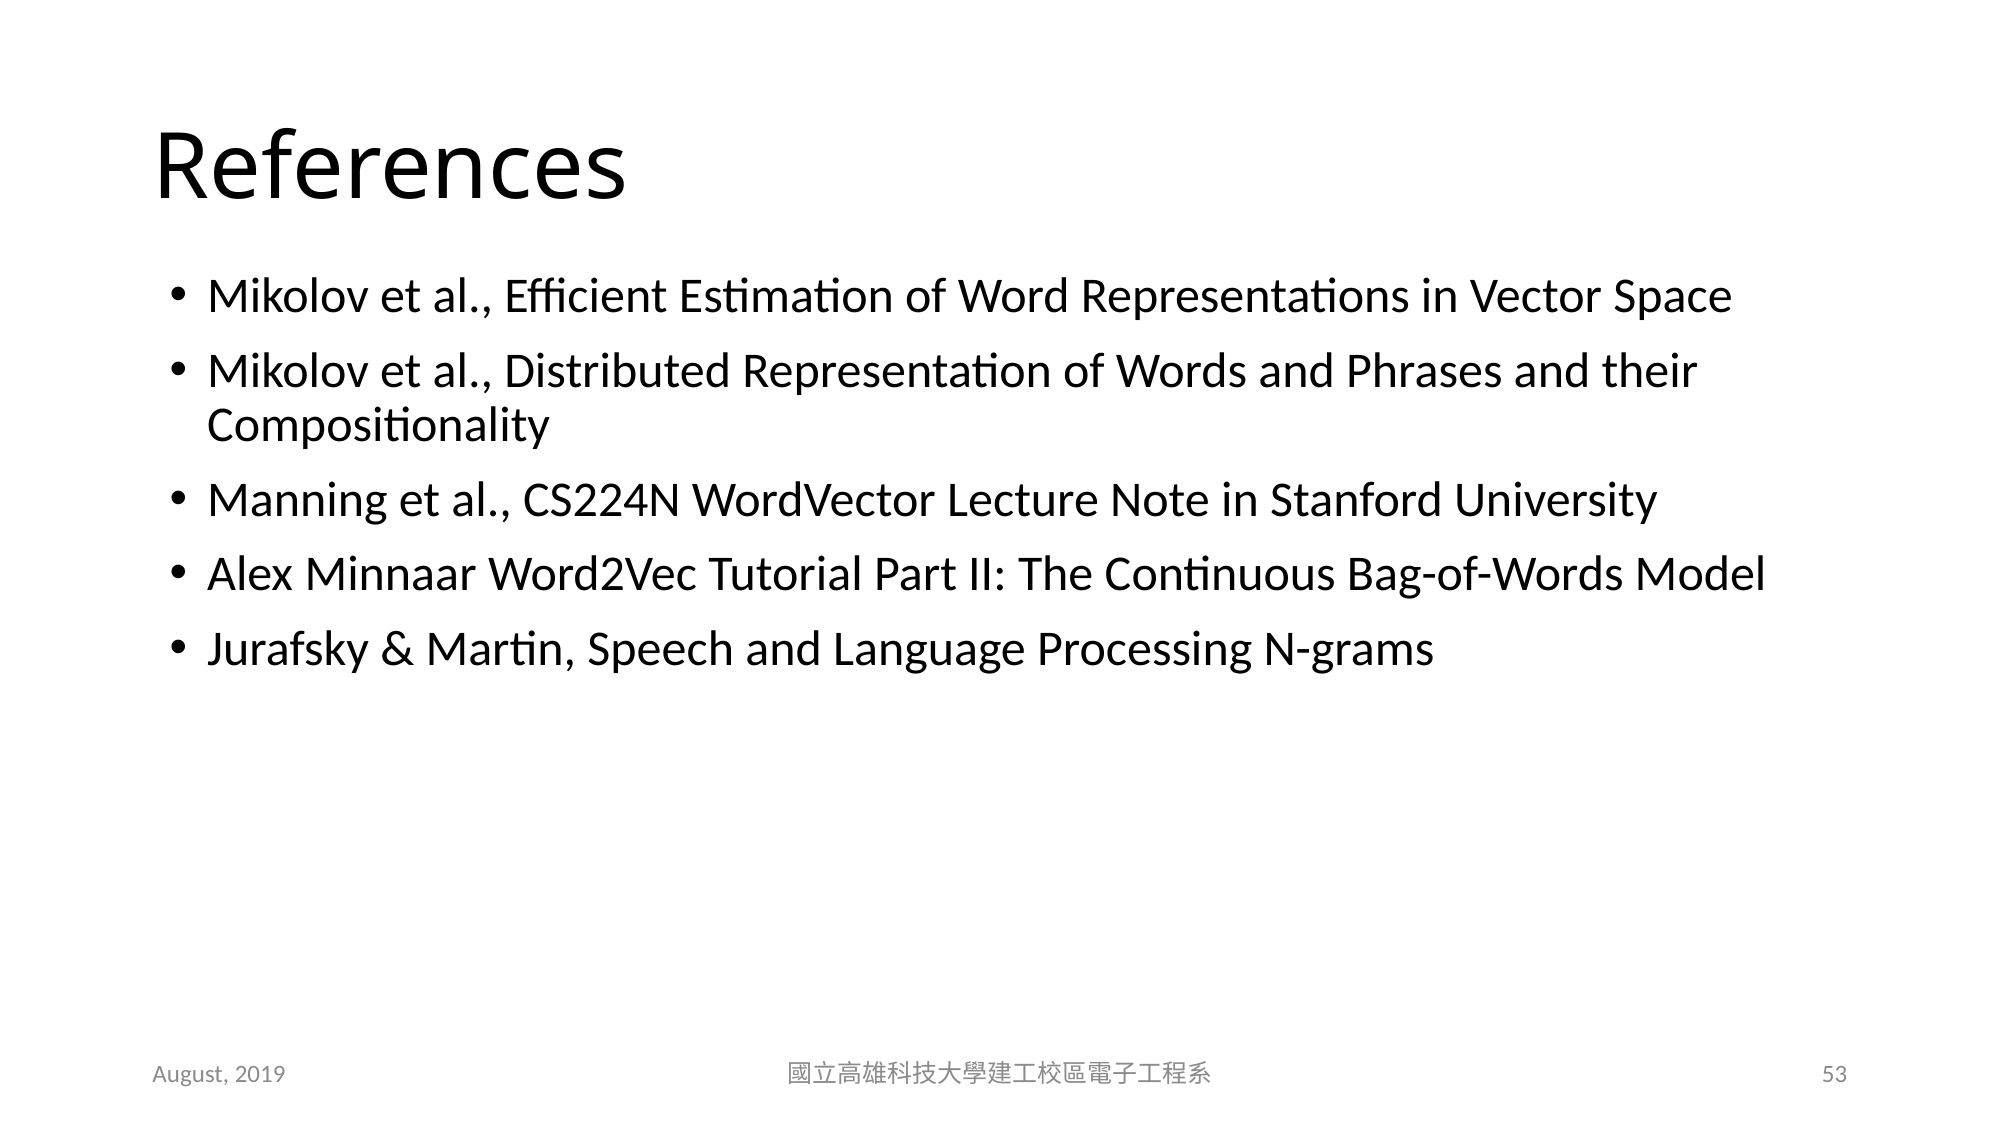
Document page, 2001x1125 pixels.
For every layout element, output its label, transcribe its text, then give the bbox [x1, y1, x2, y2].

title References [137, 59, 1863, 278]
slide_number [137, 1042, 588, 1103]
slide_number 53 [1412, 1042, 1863, 1103]
list Mikolov et al., Efficient Estimation of Word Representations in Vector Space Mikolov et al., Distributed Representation of Words and Phrases and their Compositionality Manning et al., CS224N WordVector Lecture Note in Stanford University Alex Minnaar Word2Vec Tutorial Part II: The Continuous Bag-of-Words Model Jurafsky & Martin, Speech and Language Processing N-grams [154, 261, 1814, 1001]
footer 國立高雄科技大學建工校區電子工程系 [662, 1042, 1338, 1103]
